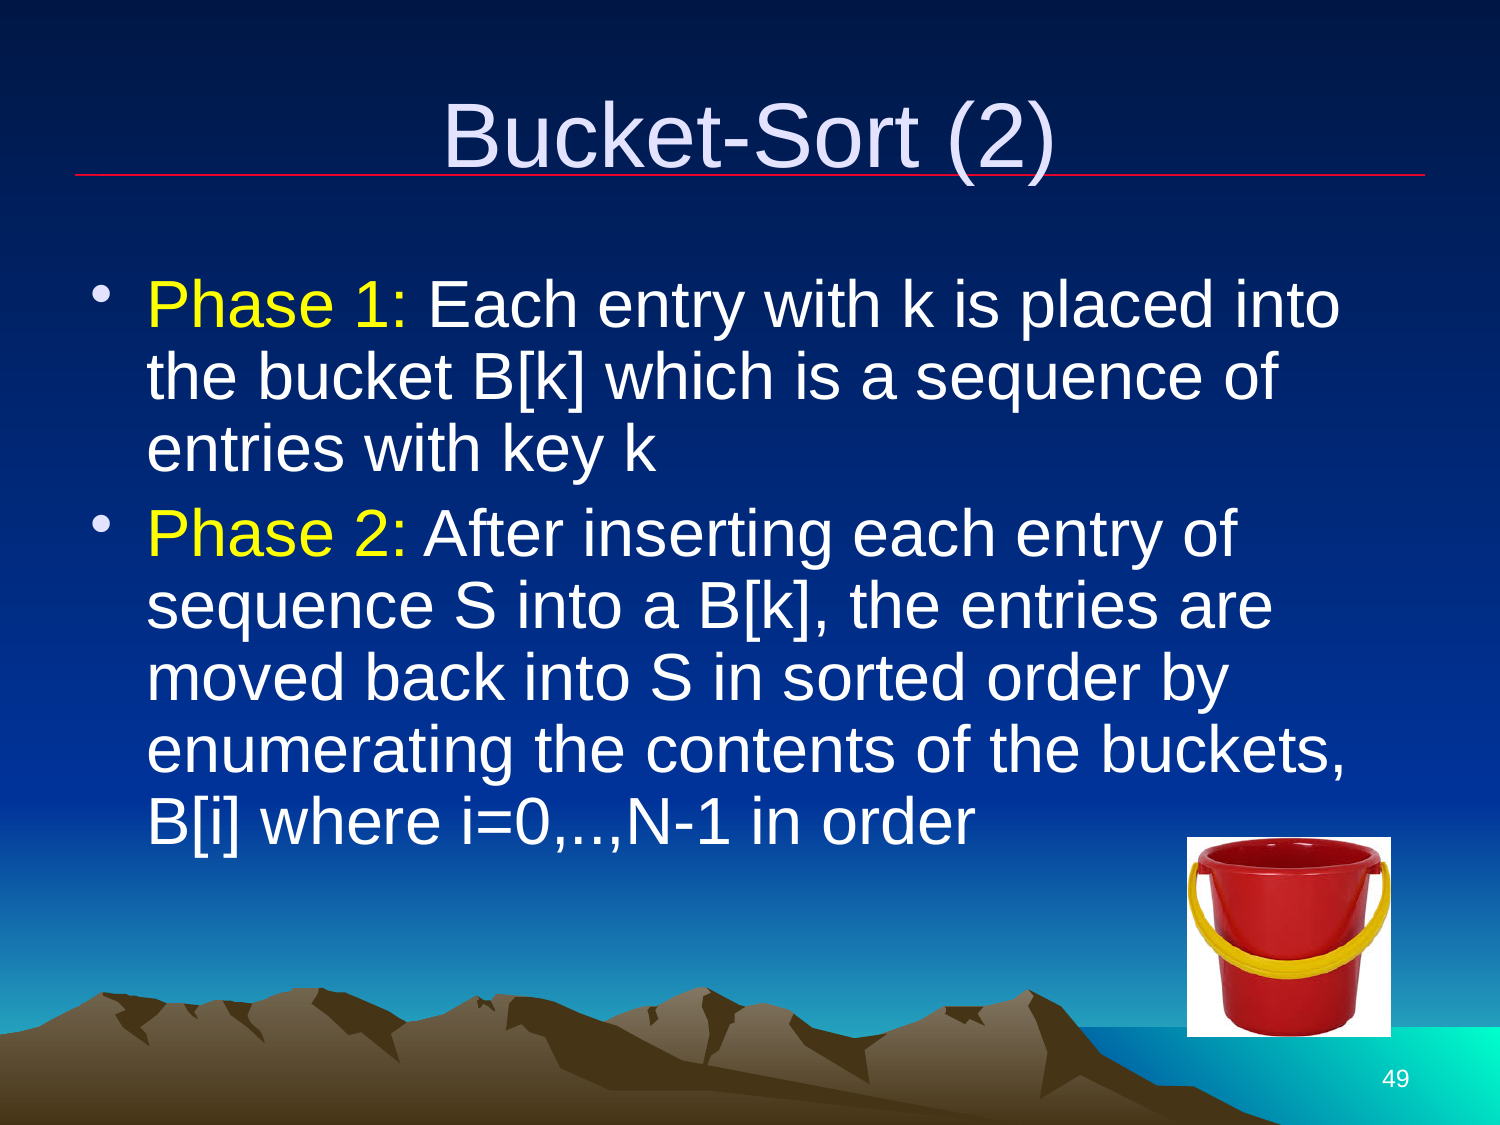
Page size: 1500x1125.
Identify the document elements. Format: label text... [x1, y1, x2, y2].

title Bucket-Sort (2) [74, 37, 1426, 226]
picture [1187, 837, 1391, 1037]
slide_number 49 [1074, 1024, 1426, 1101]
list Phase 1: Each entry with k is placed into the bucket B[k] which is a sequence of entries with key k Phase 2: After inserting each entry of sequence S into a B[k], the entries are moved back into S in sorted order by enumerating the contents of the buckets, B[i] where i=0,..,N-1 in order [74, 262, 1426, 1001]
